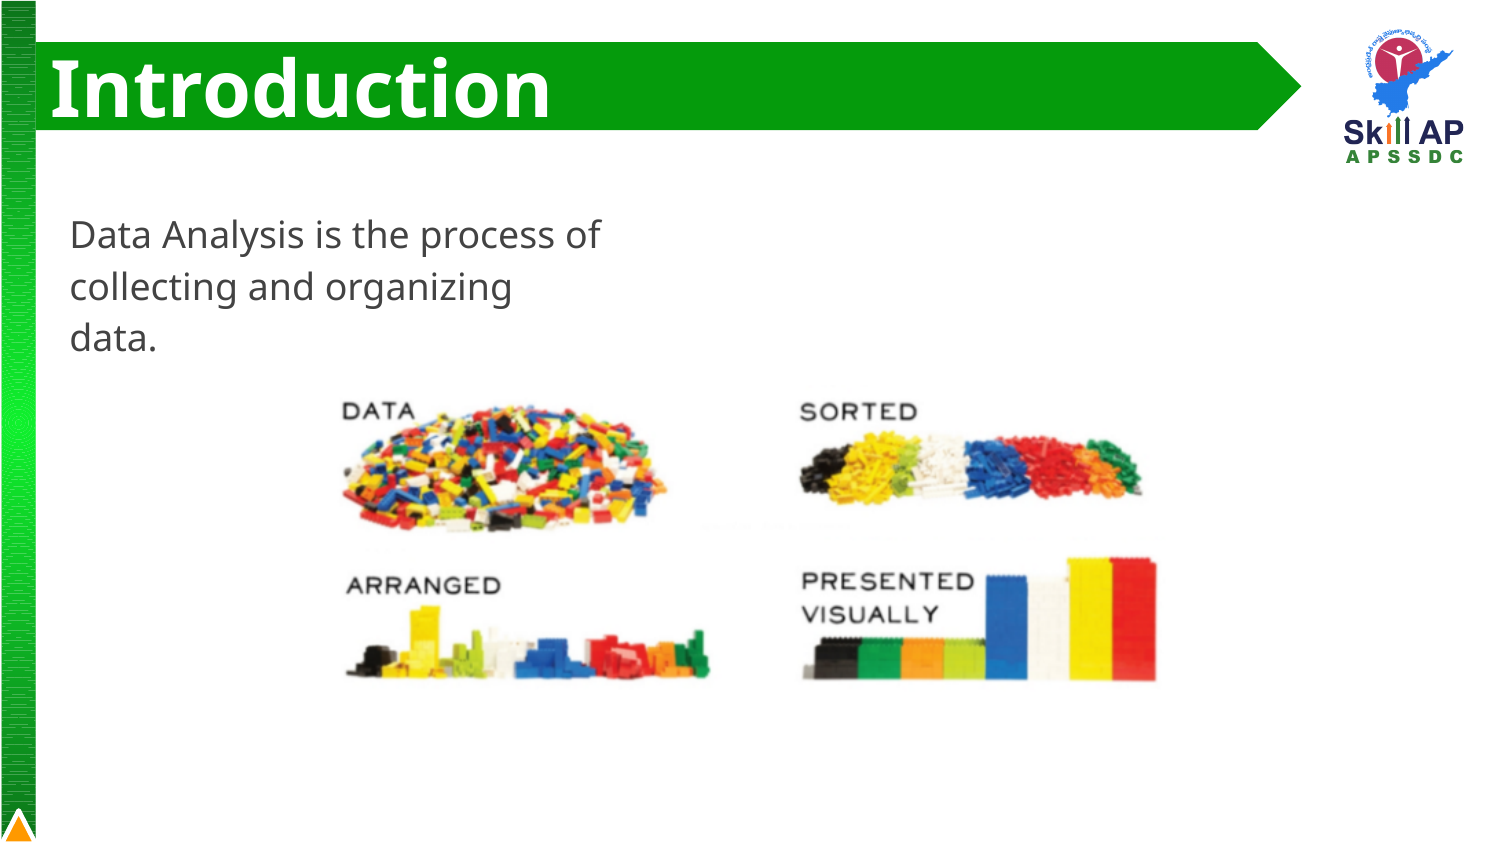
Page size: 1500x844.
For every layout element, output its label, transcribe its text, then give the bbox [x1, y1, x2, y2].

picture [334, 385, 1166, 694]
list Data Analysis is the process of collecting and organizing data. [54, 189, 619, 554]
text_box Introduction [36, 42, 1302, 131]
text_box [1, 0, 36, 843]
picture [1330, 24, 1476, 170]
text_box [1, 810, 36, 844]
